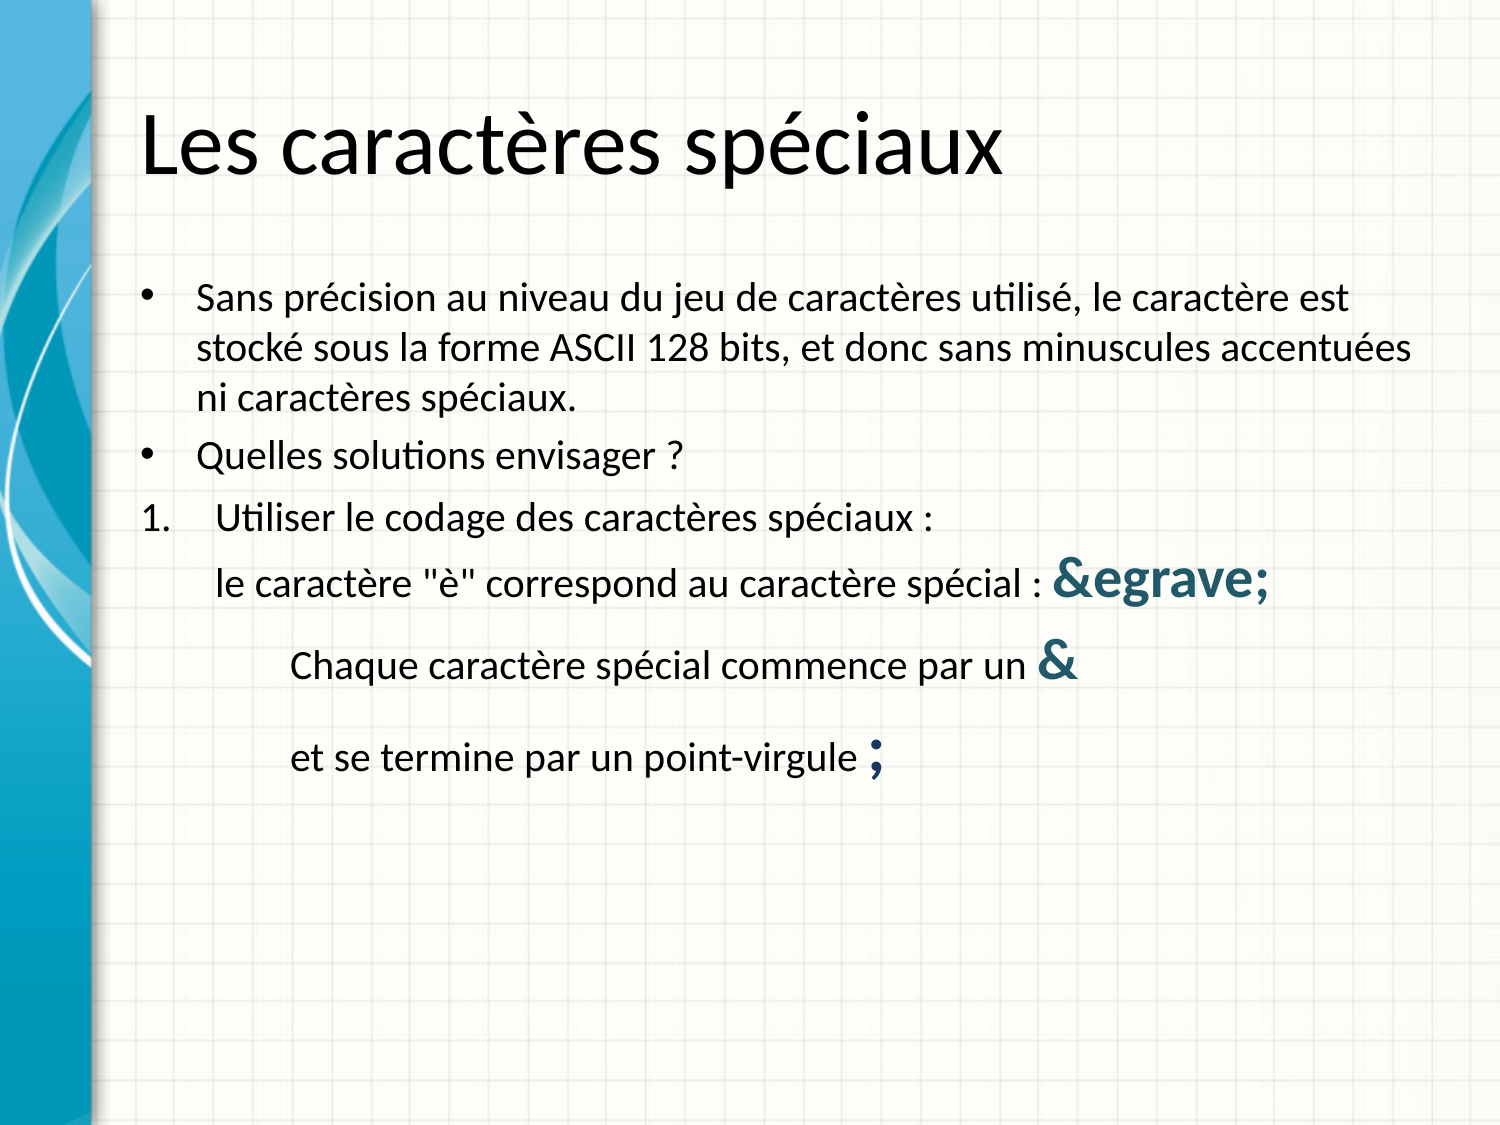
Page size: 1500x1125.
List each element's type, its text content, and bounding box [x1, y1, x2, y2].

picture [0, 0, 1500, 1125]
title Les caractères spéciaux [125, 44, 1450, 232]
list Sans précision au niveau du jeu de caractères utilisé, le caractère est stocké sous la forme ASCII 128 bits, et donc sans minuscules accentuées ni caractères spéciaux. Quelles solutions envisager ? Utiliser le codage des caractères spéciaux : le caractère "è" correspond au caractère spécial : &egrave; Chaque caractère spécial commence par un & et se termine par un point-virgule ; [125, 261, 1450, 967]
